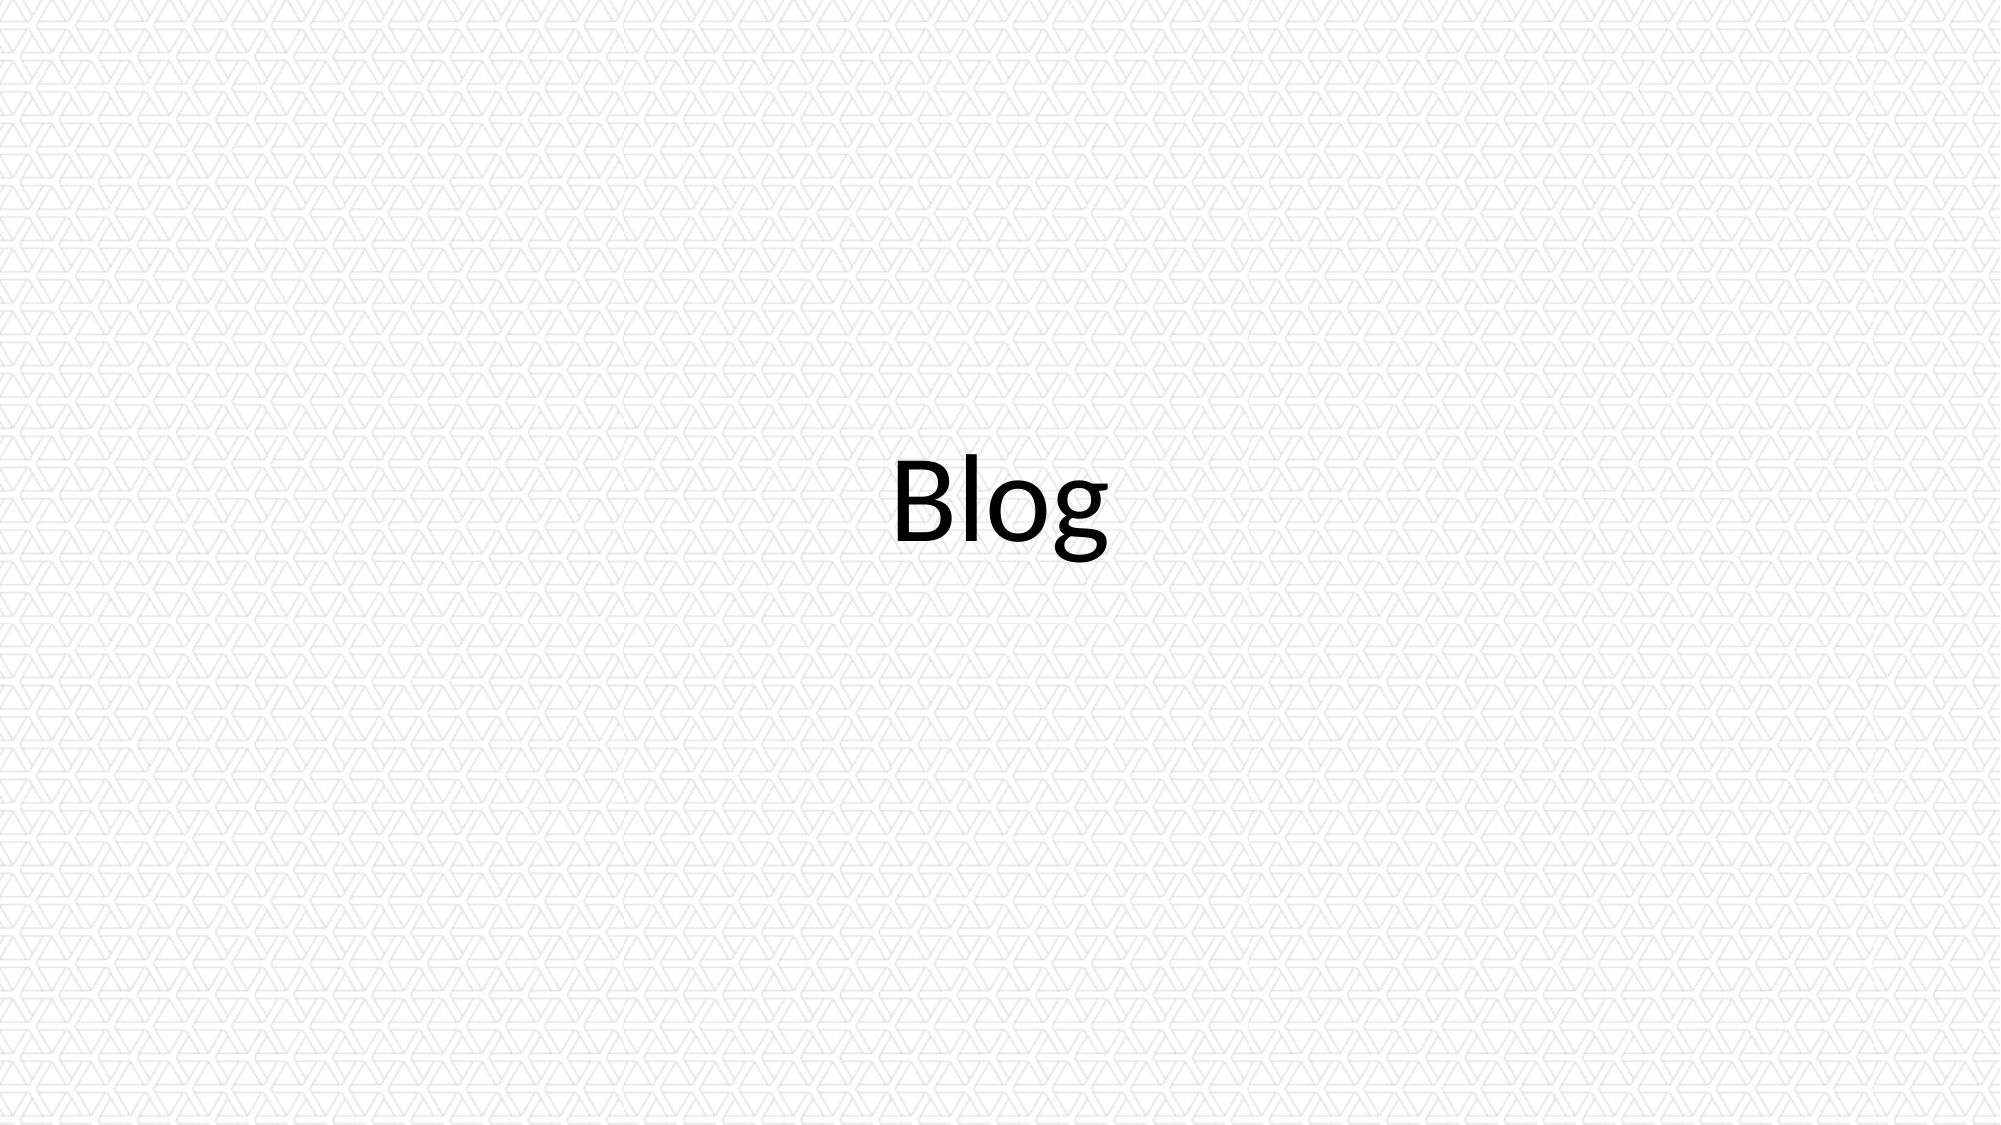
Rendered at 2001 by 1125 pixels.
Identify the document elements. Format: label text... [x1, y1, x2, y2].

title Blog [249, 184, 1750, 576]
picture [0, 0, 2001, 1125]
